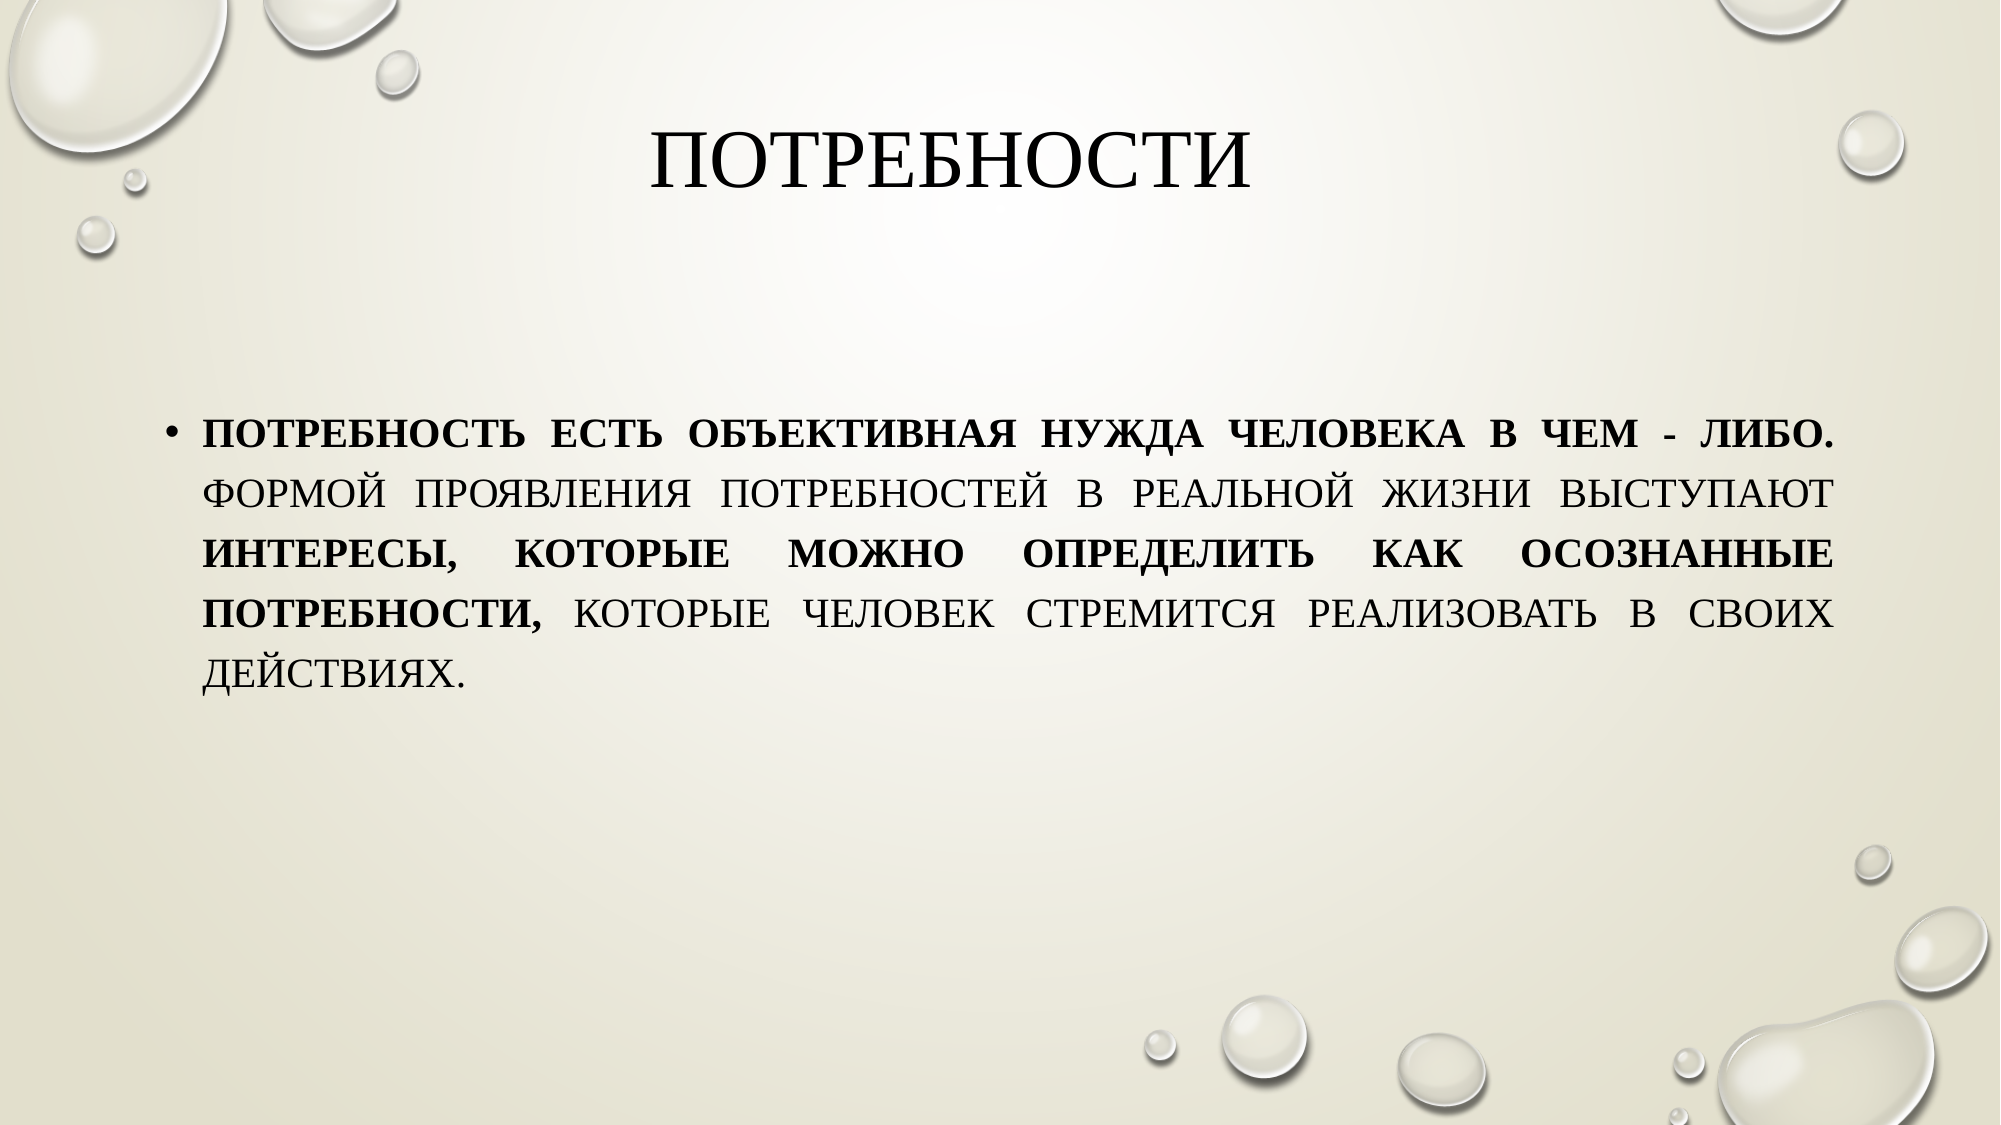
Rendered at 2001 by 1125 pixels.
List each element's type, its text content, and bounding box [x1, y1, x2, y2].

title ПОТРЕБНОСТИ [338, 66, 1564, 254]
picture [0, 0, 2000, 1125]
list Потребность есть объективная нужда человека в чем - либо. Формой проявления потребностей в реальной жизни выступают интересы, которые можно определить как осознанные потребности, которые человек стремится реализовать в своих действиях. [149, 388, 1850, 950]
